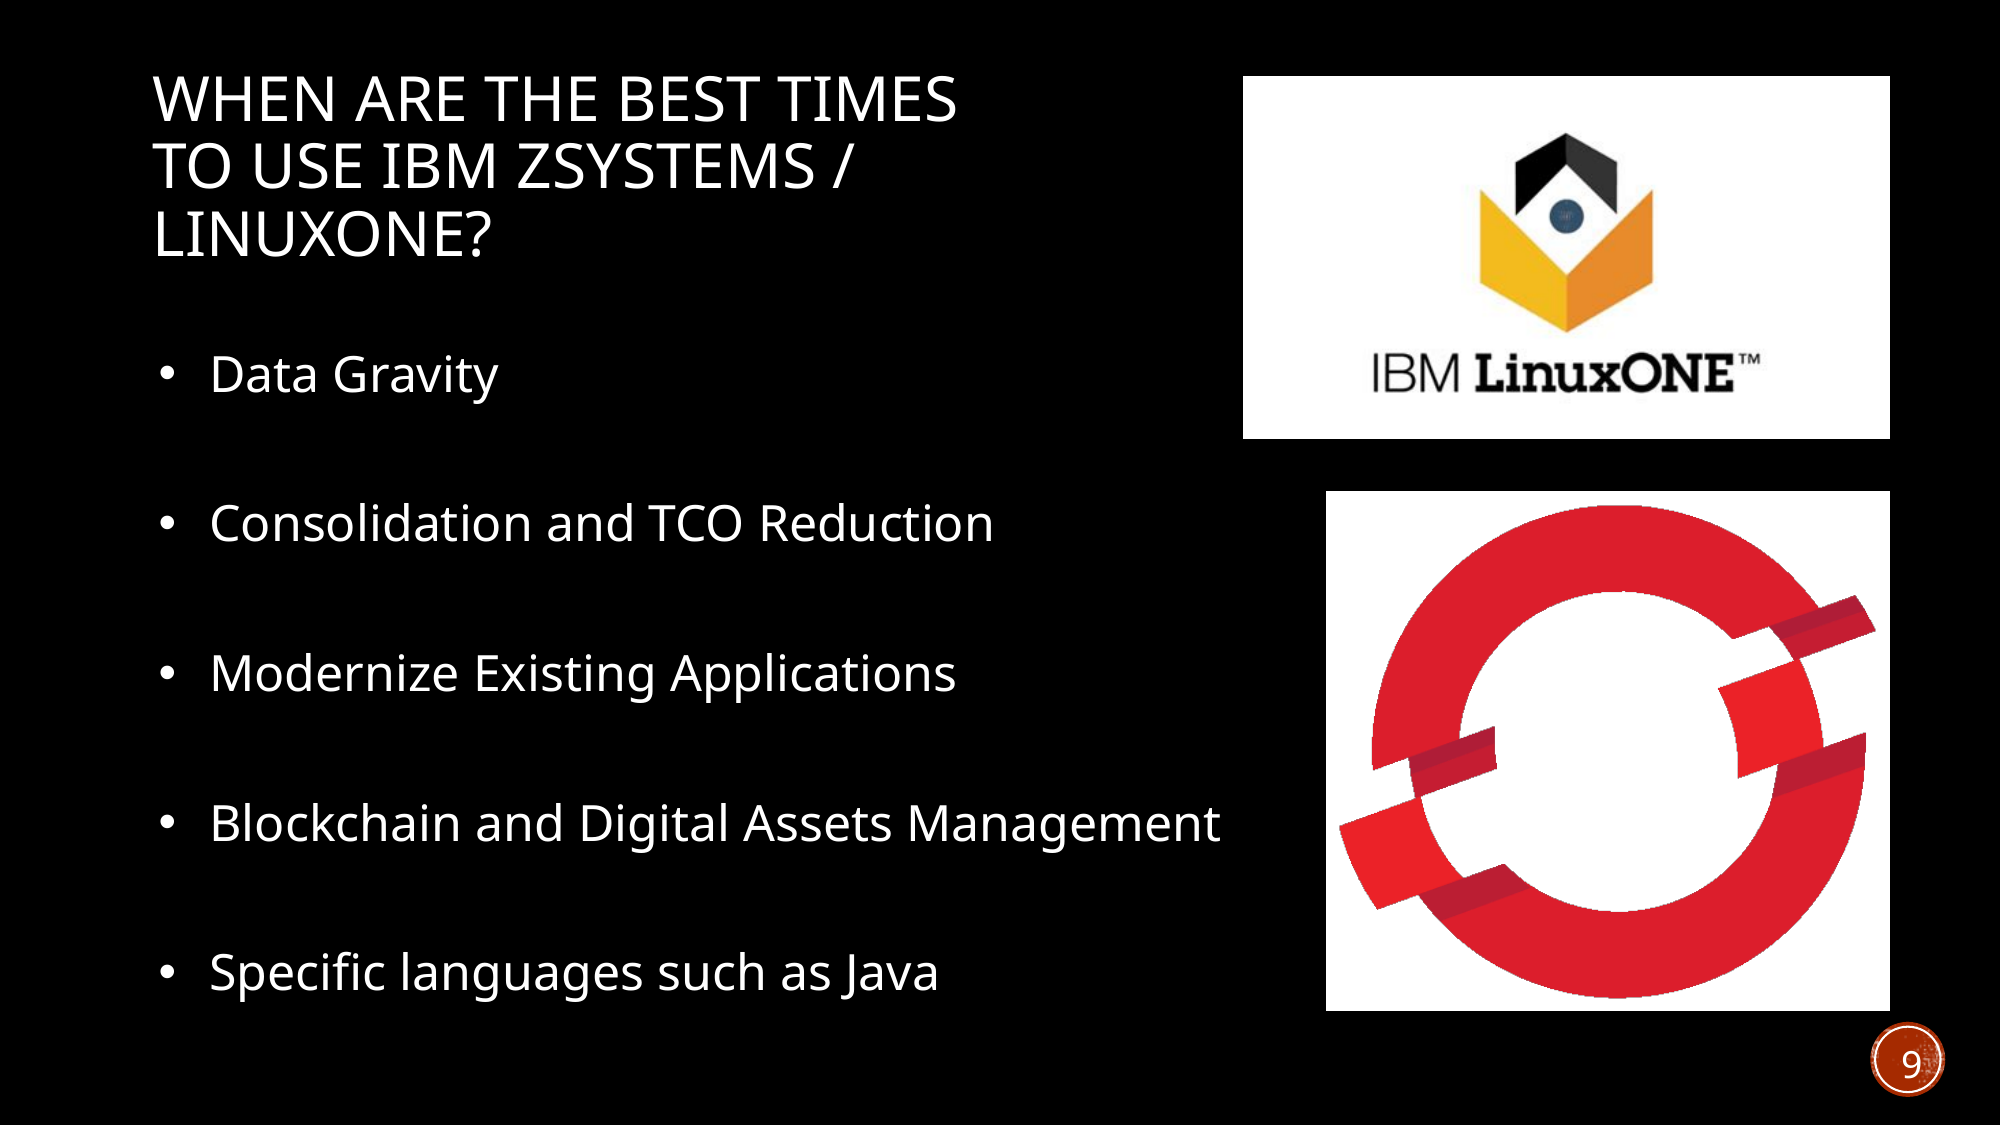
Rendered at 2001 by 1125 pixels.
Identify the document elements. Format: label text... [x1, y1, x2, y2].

text_box Data Gravity Consolidation and TCO Reduction Modernize Existing Applications Blockchain and Digital Assets Management Specific languages such as Java [137, 341, 1244, 970]
picture [1243, 76, 1891, 440]
picture [1325, 491, 1891, 1012]
text_box 9 [1886, 1033, 1938, 1093]
title When are the best times to use IBM zSystems / LinuxONE? [137, 59, 1045, 278]
